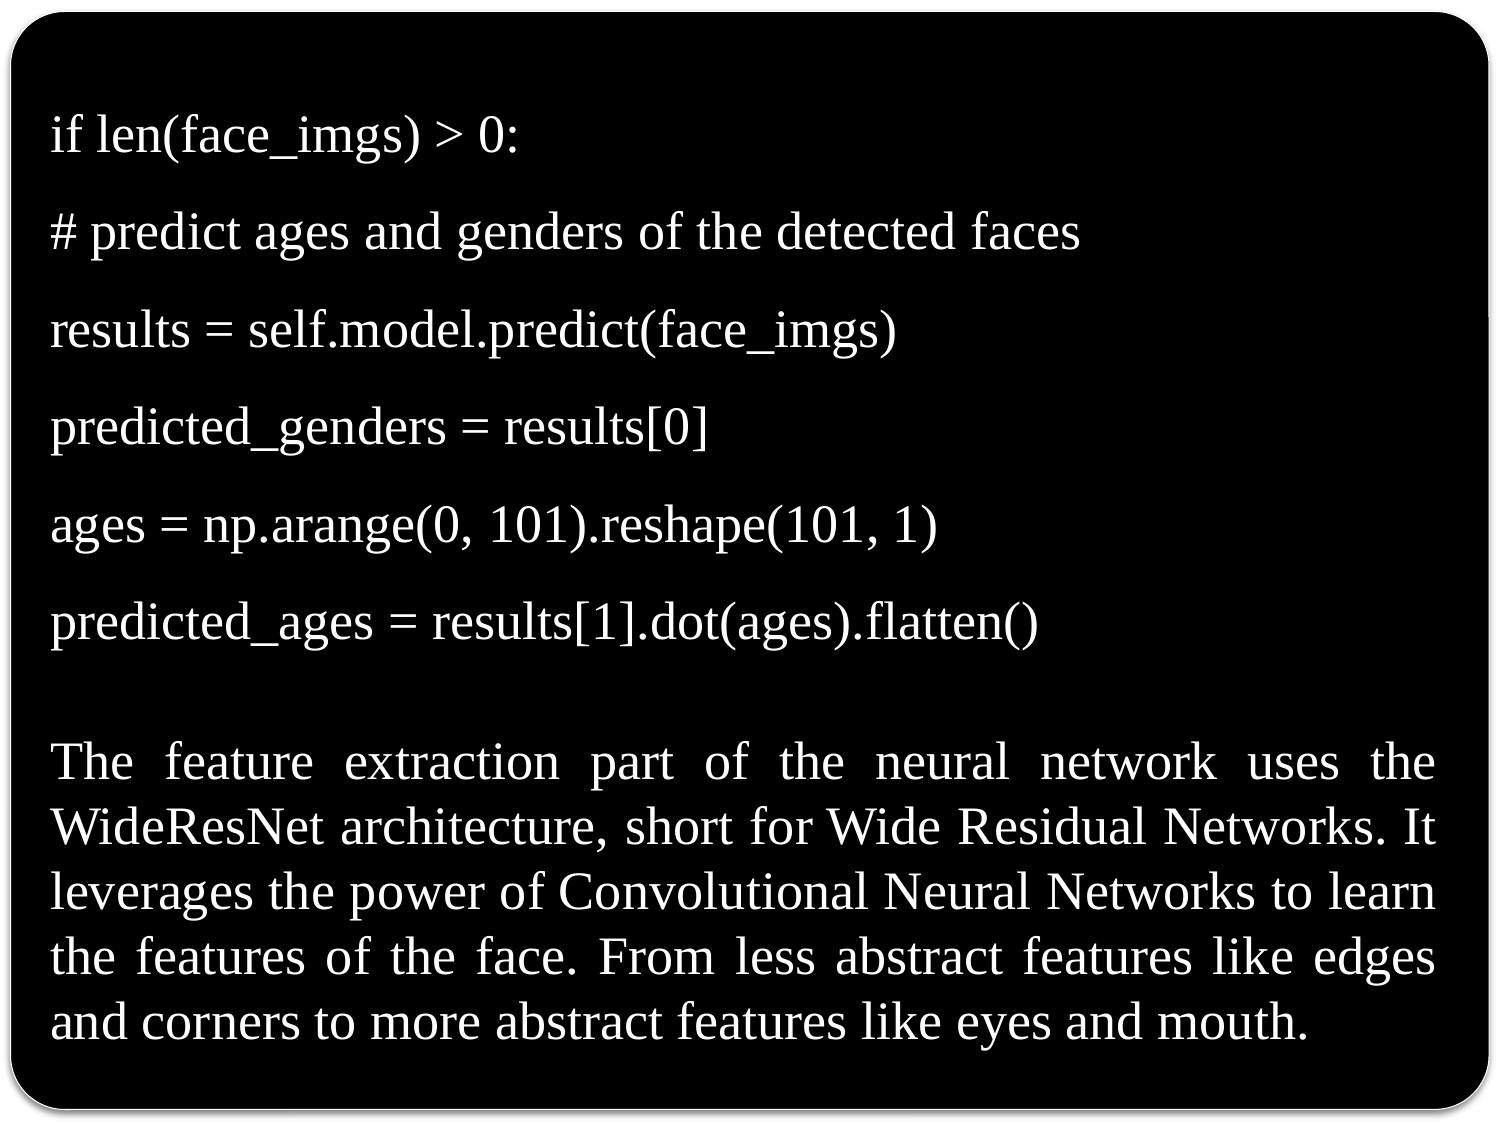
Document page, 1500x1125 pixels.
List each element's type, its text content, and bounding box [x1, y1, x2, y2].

text_box if len(face_imgs) > 0: # predict ages and genders of the detected faces results = self.model.predict(face_imgs) predicted_genders = results[0] ages = np.arange(0, 101).reshape(101, 1) predicted_ages = results[1].dot(ages).flatten() The feature extraction part of the neural network uses the WideResNet architecture, short for Wide Residual Networks. It leverages the power of Convolutional Neural Networks to learn the features of the face. From less abstract features like edges and corners to more abstract features like eyes and mouth. [35, 58, 1454, 1125]
